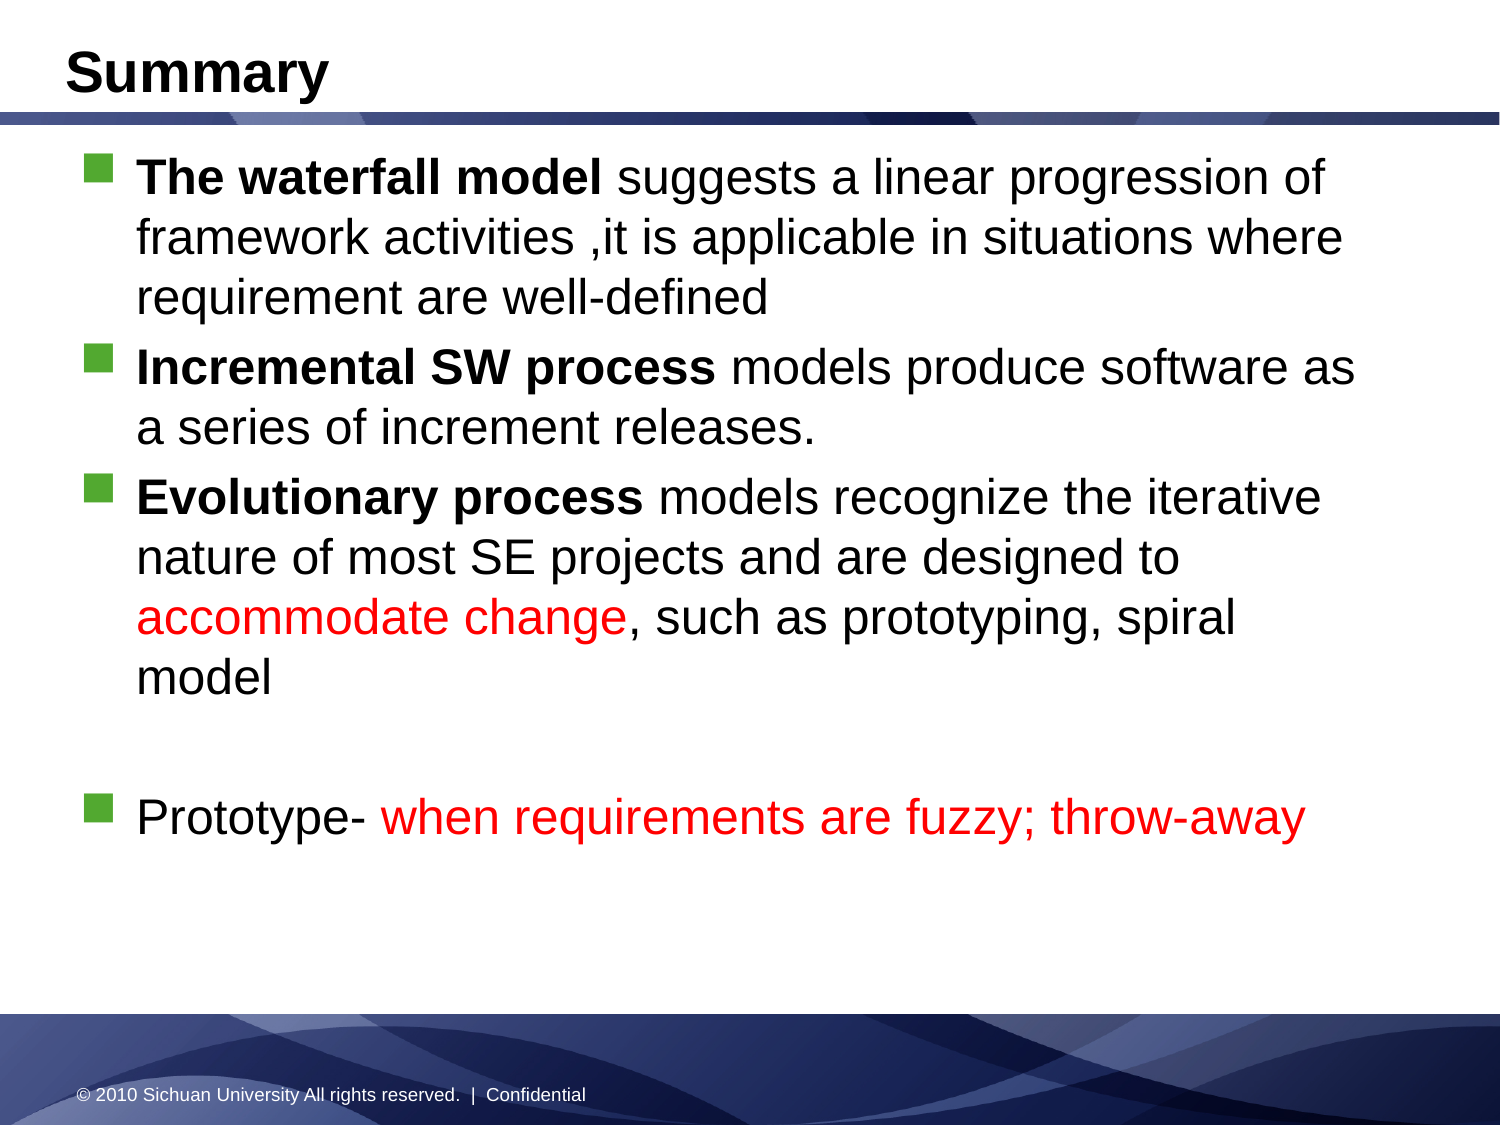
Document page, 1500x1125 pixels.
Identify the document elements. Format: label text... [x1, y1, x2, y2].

picture [0, 1014, 1500, 1125]
title Summary [49, 37, 1451, 101]
picture [0, 112, 1500, 125]
list The waterfall model suggests a linear progression of framework activities ,it is applicable in situations where requirement are well-defined Incremental SW process models produce software as a series of increment releases. Evolutionary process models recognize the iterative nature of most SE projects and are designed to accommodate change, such as prototyping, spiral model Prototype- when requirements are fuzzy; throw-away [64, 136, 1388, 965]
text_box © 2010 Sichuan University All rights reserved. | Confidential [0, 1062, 663, 1113]
